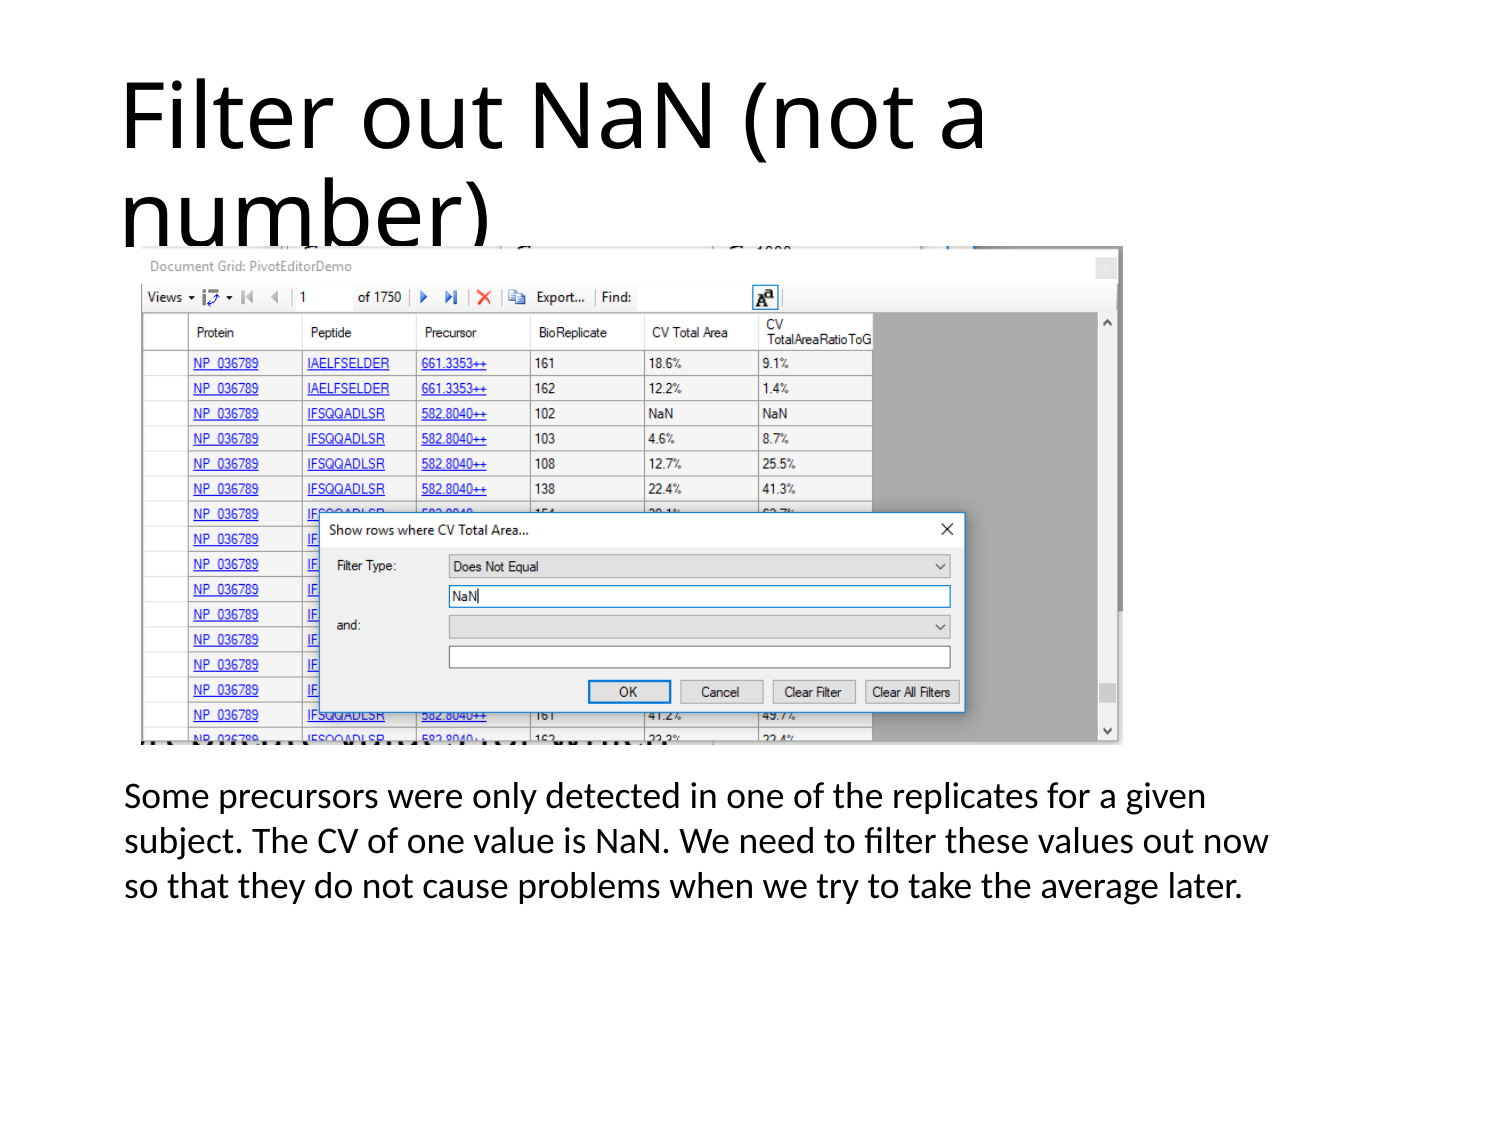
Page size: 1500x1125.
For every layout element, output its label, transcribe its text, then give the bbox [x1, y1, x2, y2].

title Filter out NaN (not a number) [103, 59, 1397, 278]
text_box Some precursors were only detected in one of the replicates for a given subject. The CV of one value is NaN. We need to filter these values out now so that they do not cause problems when we try to take the average later. [109, 763, 1302, 914]
picture [141, 246, 1123, 745]
